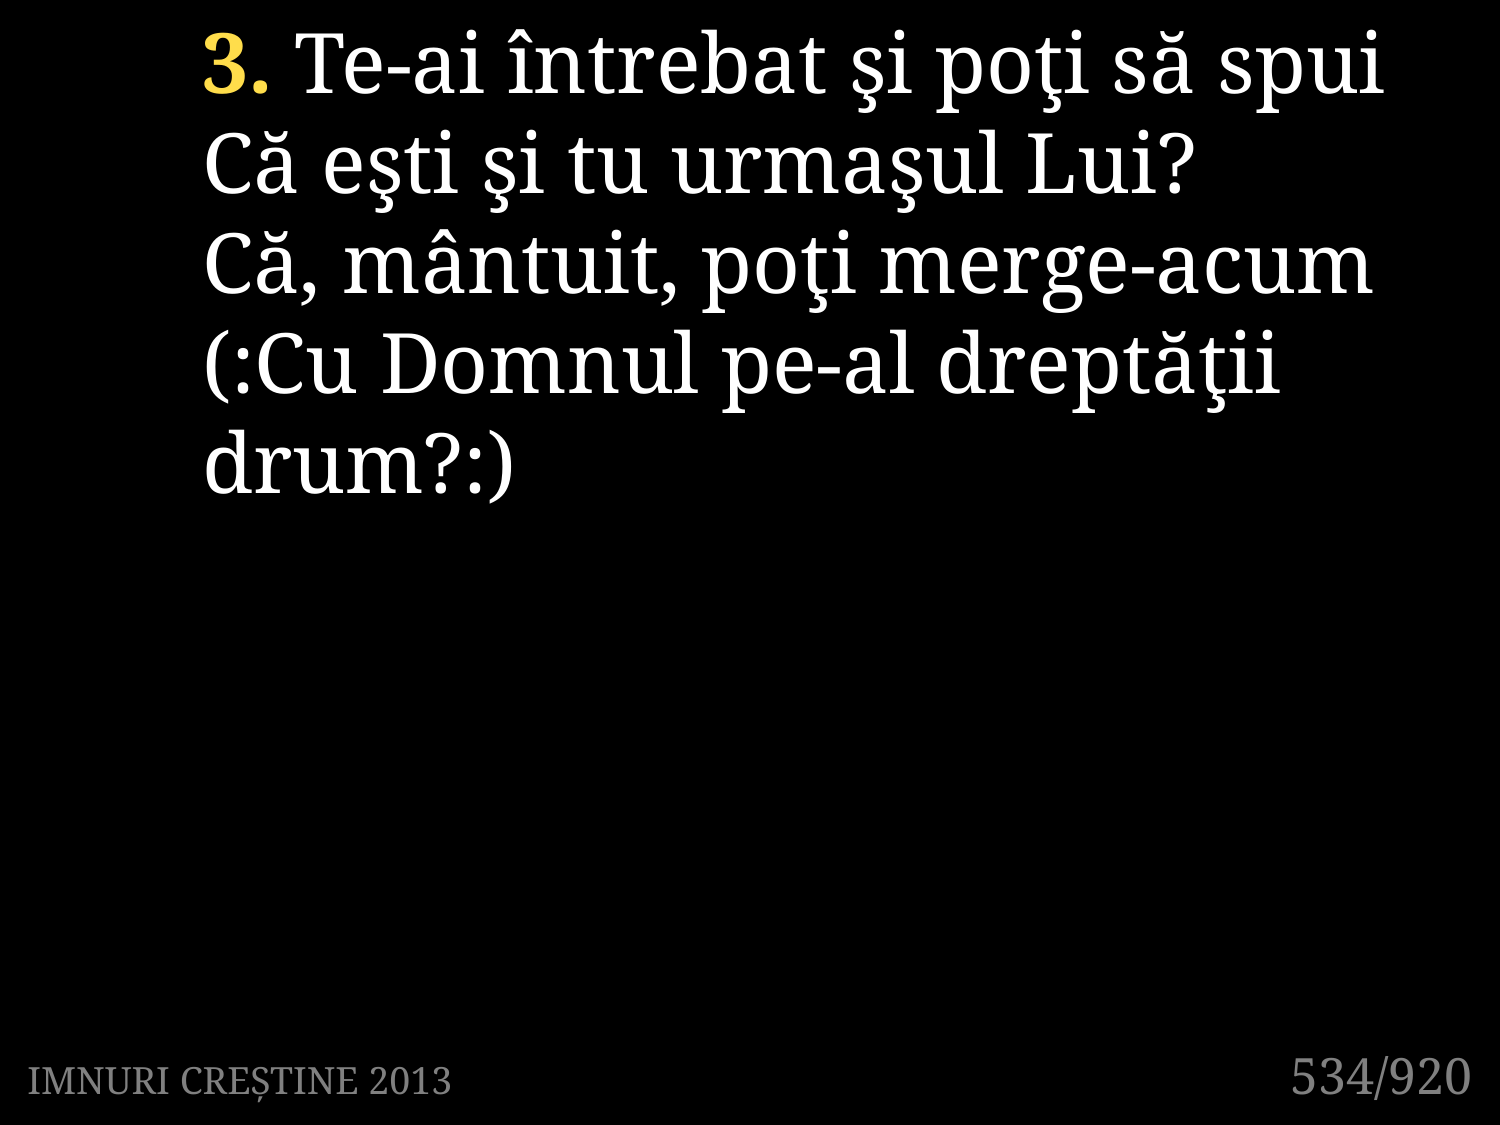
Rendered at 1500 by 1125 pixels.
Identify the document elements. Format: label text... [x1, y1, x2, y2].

text_box IMNURI CREȘTINE 2013 [12, 1049, 637, 1110]
text_box 534/920 [637, 1037, 1488, 1113]
text_box 3. Te-ai întrebat şi poţi să spui Că eşti şi tu urmaşul Lui? Că, mântuit, poţi merge-acum (:Cu Domnul pe-al dreptăţii drum?:) [187, 2, 1500, 518]
